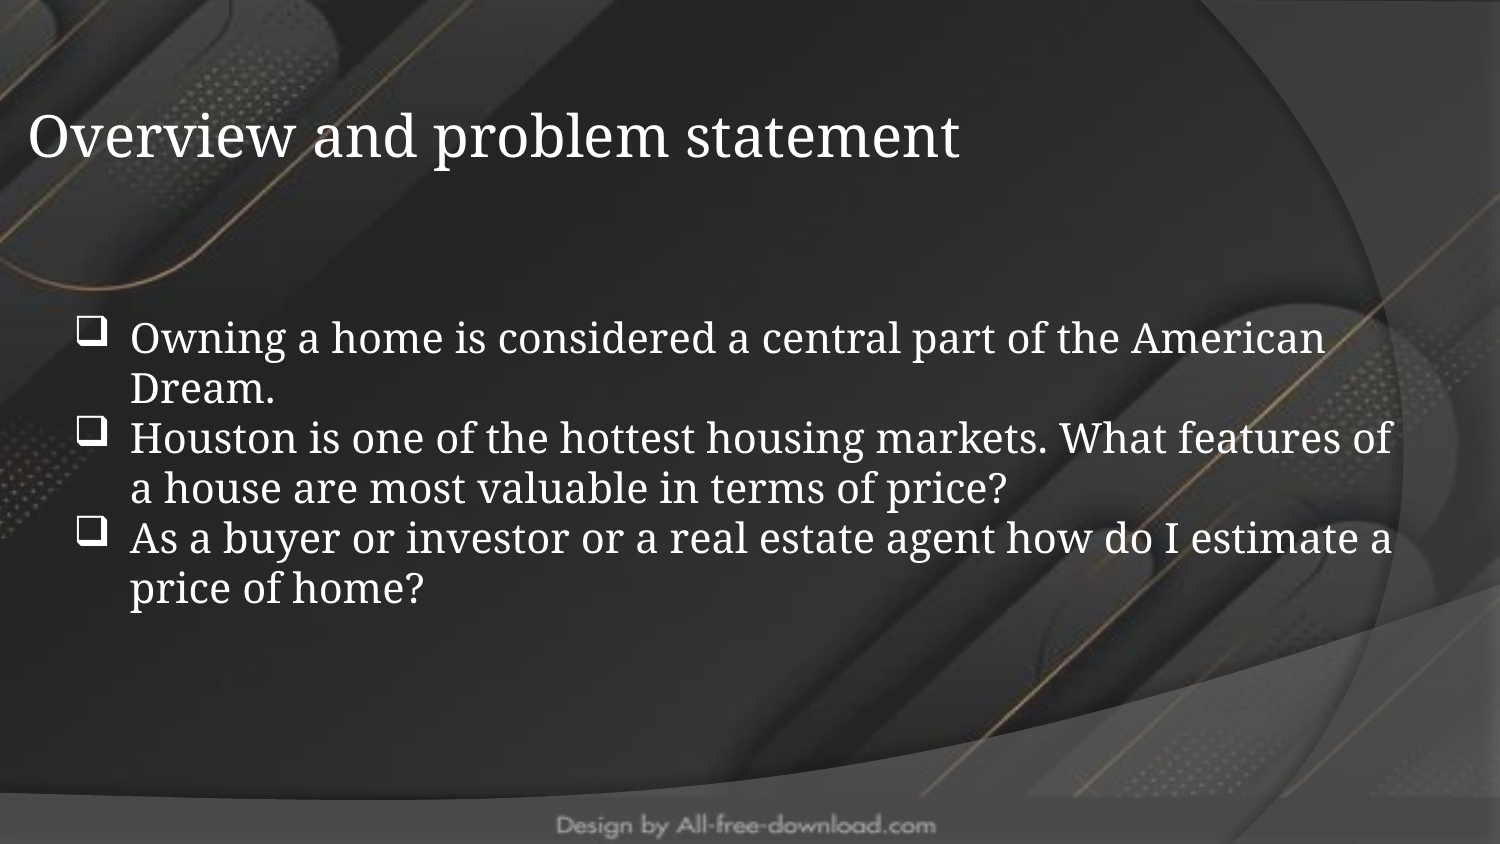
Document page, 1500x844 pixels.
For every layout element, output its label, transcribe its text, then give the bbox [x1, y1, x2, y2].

list Owning a home is considered a central part of the American Dream. Houston is one of the hottest housing markets. What features of a house are most valuable in terms of price? As a buyer or investor or a real estate agent how do I estimate a price of home? [39, 296, 1438, 776]
title Overview and problem statement [12, 84, 1048, 176]
